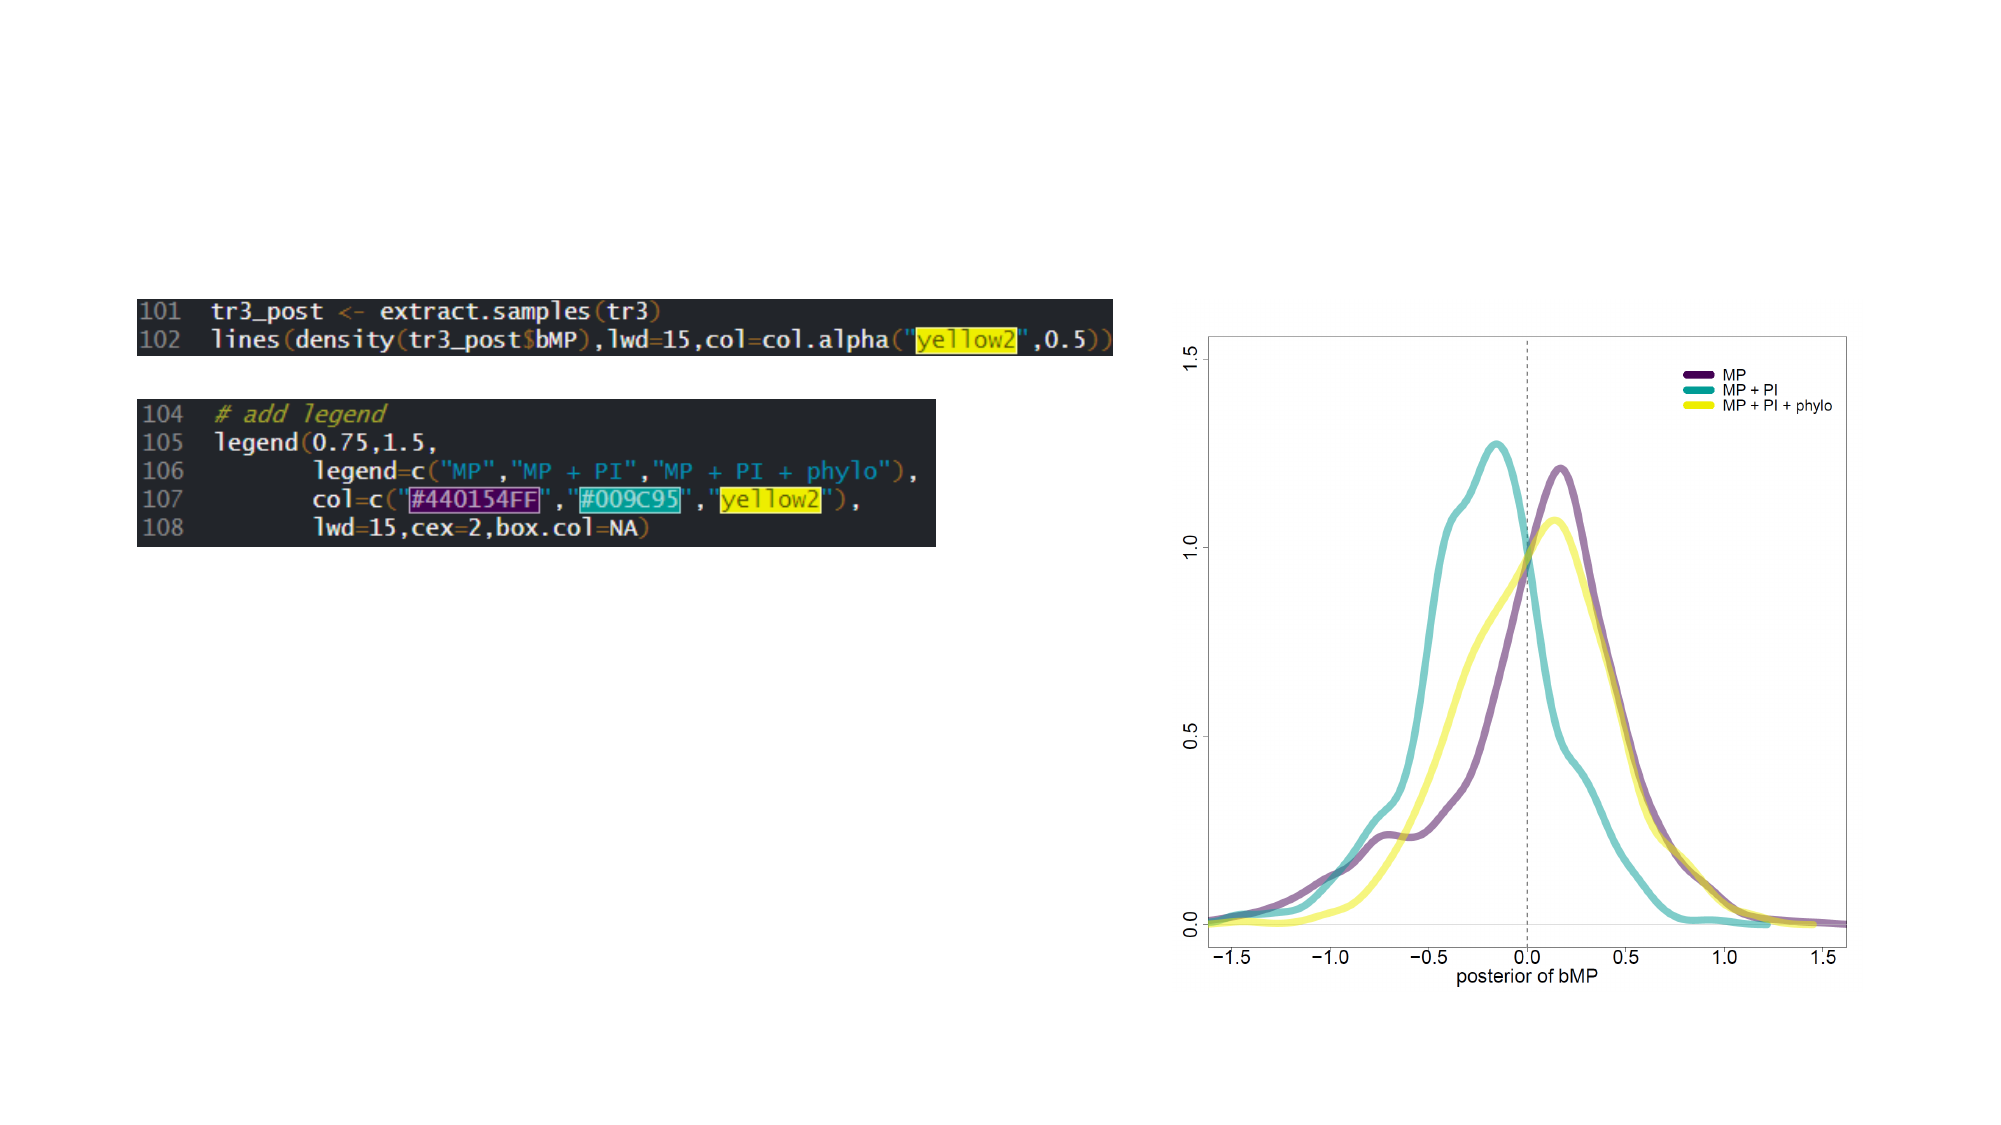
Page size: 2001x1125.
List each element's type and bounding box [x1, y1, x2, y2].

picture [1172, 299, 1863, 992]
picture [137, 299, 1113, 356]
picture [137, 399, 936, 547]
